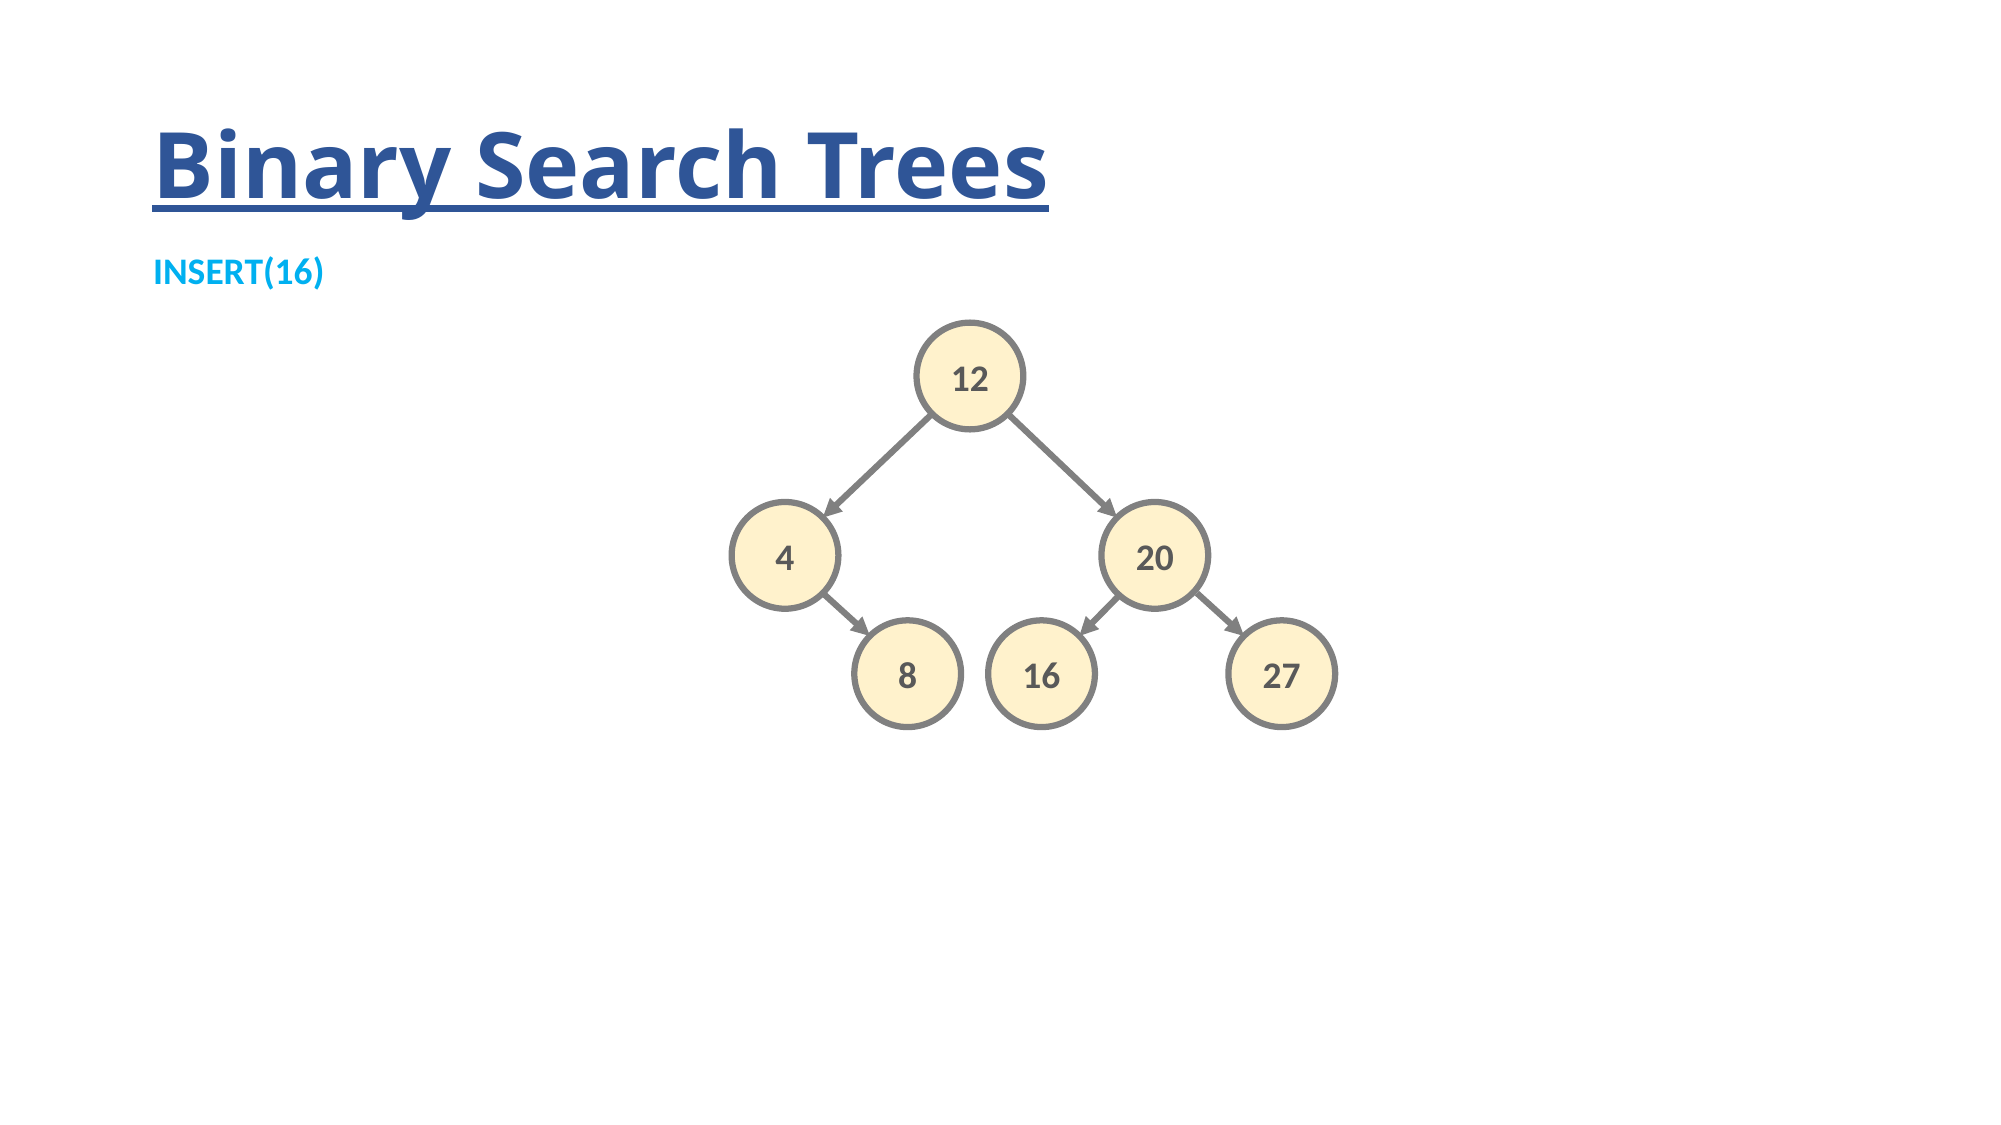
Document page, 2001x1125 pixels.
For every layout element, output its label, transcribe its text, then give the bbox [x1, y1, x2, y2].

text_box 27 [1227, 619, 1337, 729]
text_box 8 [853, 619, 963, 729]
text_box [1079, 593, 1122, 636]
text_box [1196, 593, 1245, 636]
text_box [822, 593, 870, 636]
text_box INSERT(16) [138, 239, 340, 300]
text_box 12 [915, 321, 1025, 431]
text_box 16 [987, 619, 1096, 729]
text_box 4 [730, 500, 840, 610]
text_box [1007, 413, 1118, 518]
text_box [822, 413, 933, 518]
text_box 20 [1100, 500, 1210, 610]
title Binary Search Trees [137, 59, 1863, 278]
